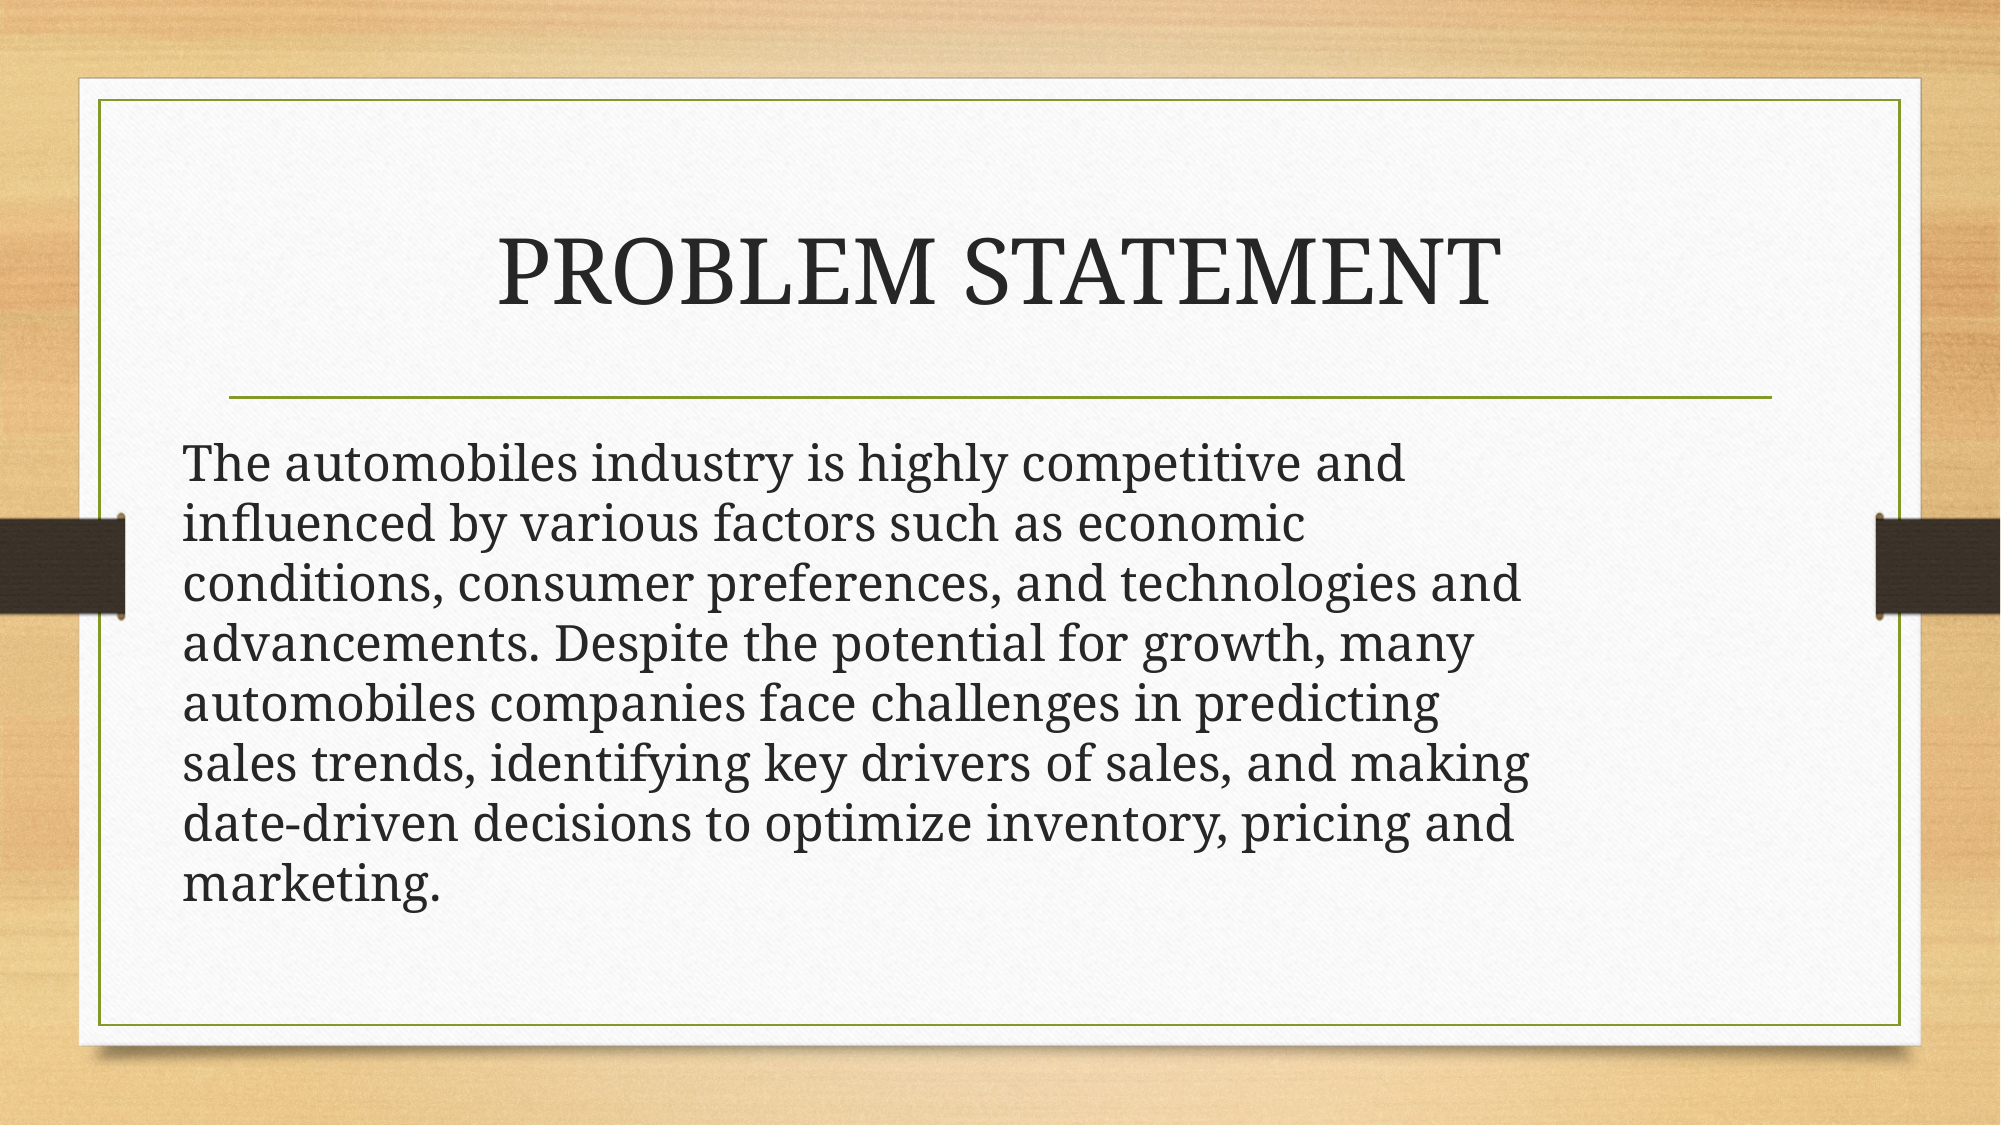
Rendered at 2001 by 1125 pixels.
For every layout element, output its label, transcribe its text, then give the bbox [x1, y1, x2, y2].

title PROBLEM STATEMENT [212, 161, 1788, 375]
list The automobiles industry is highly competitive and influenced by various factors such as economic conditions, consumer preferences, and technologies and advancements. Despite the potential for growth, many automobiles companies face challenges in predicting sales trends, identifying key drivers of sales, and making date-driven decisions to optimize inventory, pricing and marketing. [167, 423, 1579, 1061]
picture [0, 0, 2001, 1125]
